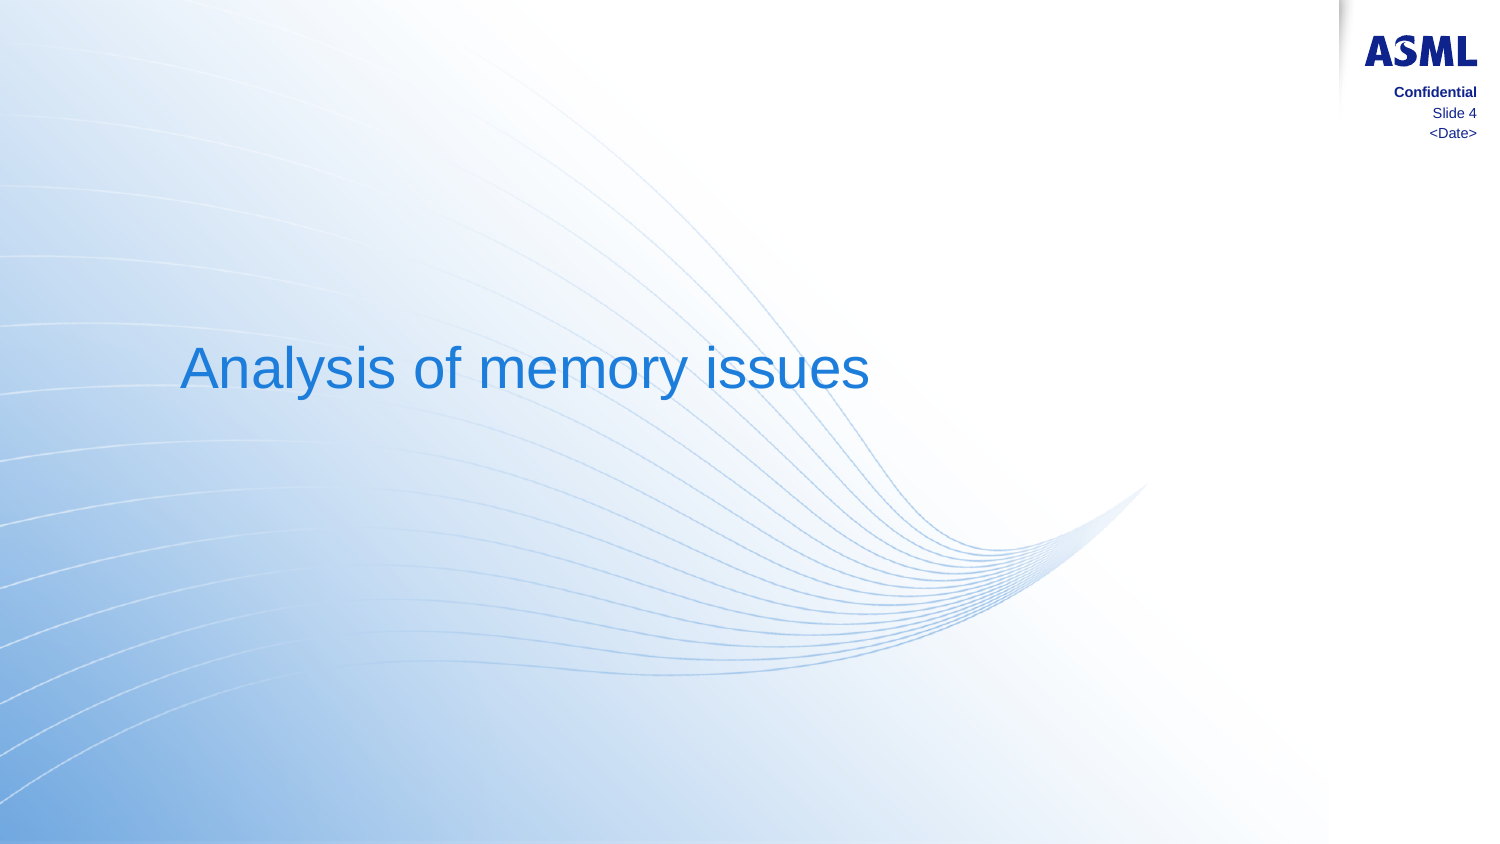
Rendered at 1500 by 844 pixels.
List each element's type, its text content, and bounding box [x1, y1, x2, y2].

slide_number Slide 4 [1353, 105, 1477, 121]
footer Confidential [1353, 84, 1478, 100]
picture [0, 0, 1354, 844]
list Analysis of memory issues [180, 330, 930, 401]
slide_number <Date> [1353, 126, 1477, 142]
